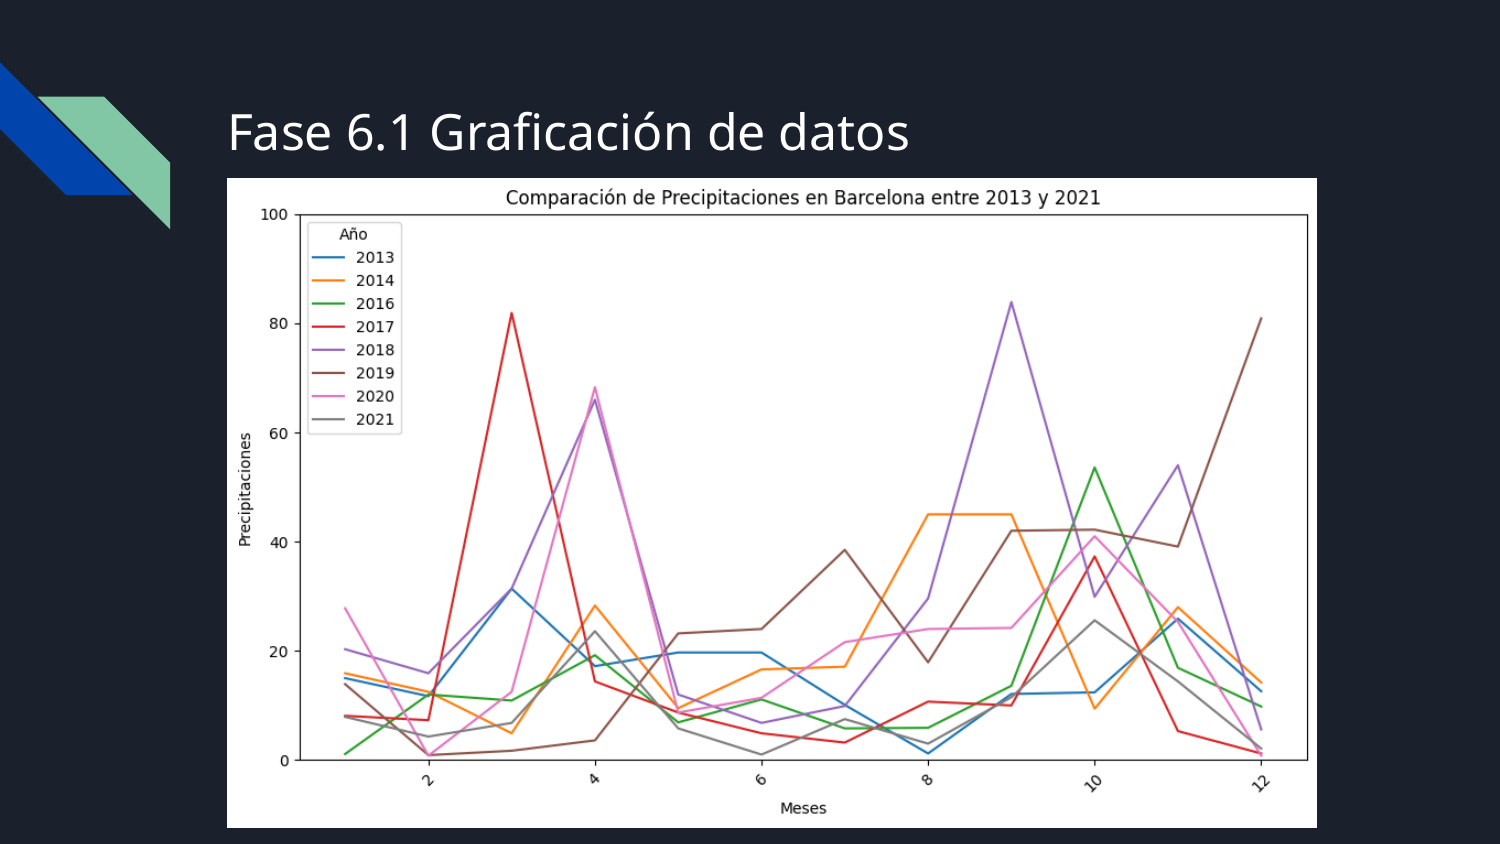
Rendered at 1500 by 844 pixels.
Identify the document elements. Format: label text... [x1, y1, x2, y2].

picture [227, 178, 1317, 829]
title Fase 6.1 Graficación de datos [212, 84, 1367, 235]
